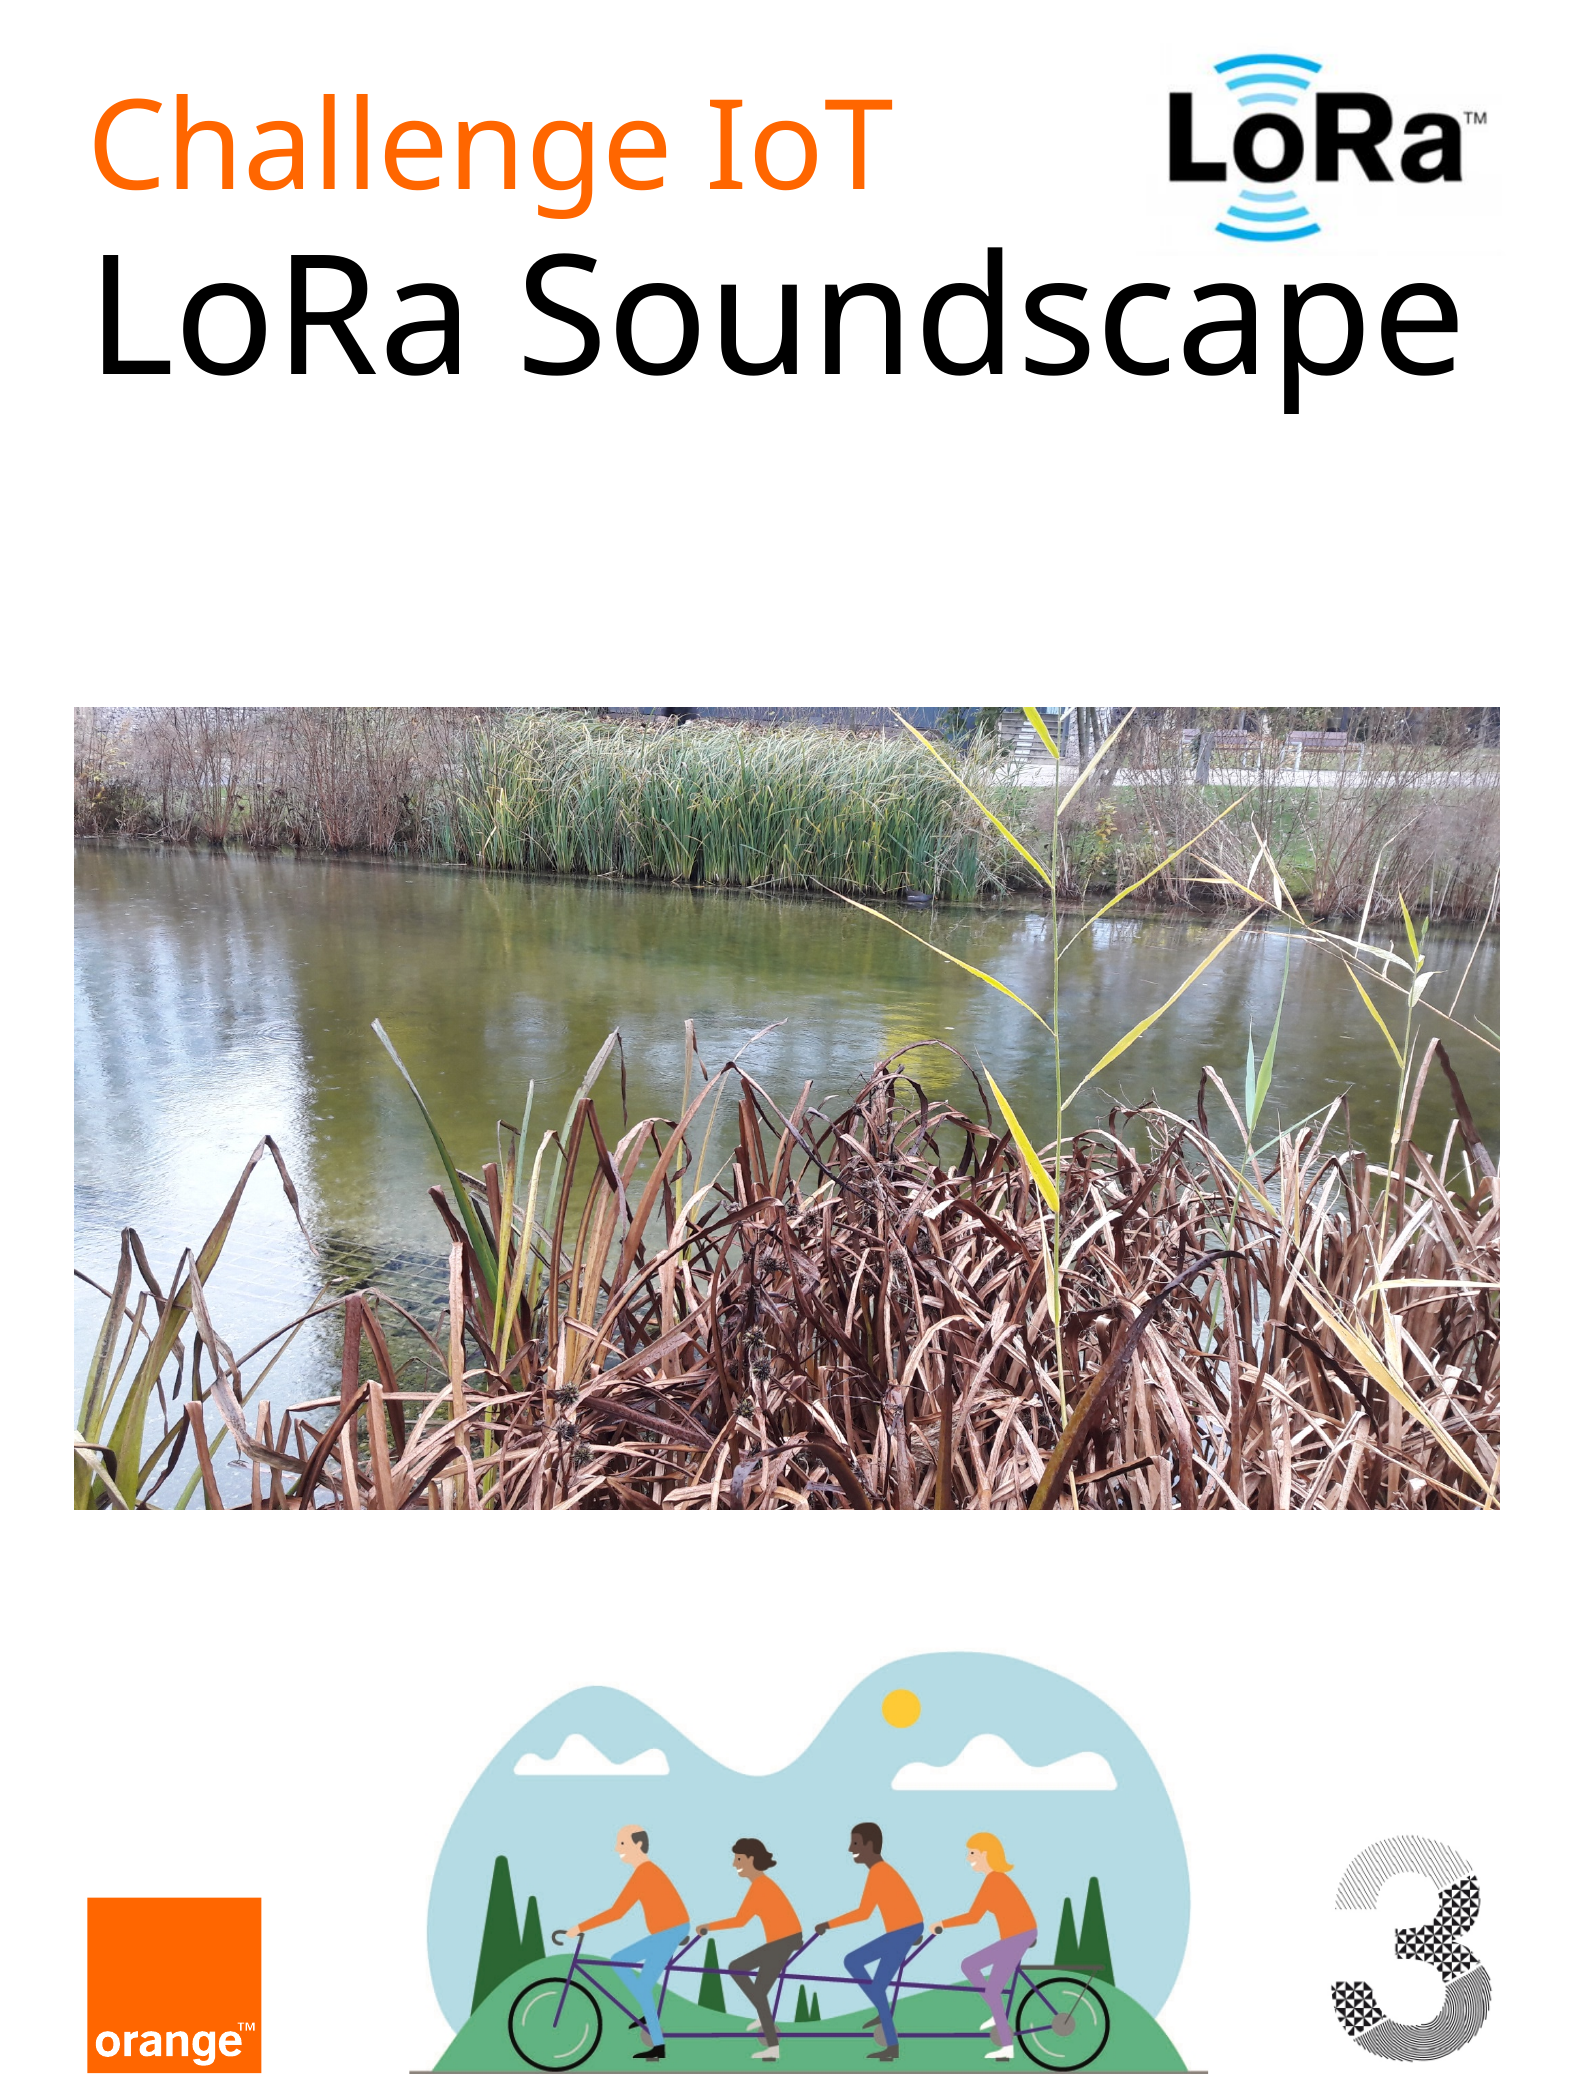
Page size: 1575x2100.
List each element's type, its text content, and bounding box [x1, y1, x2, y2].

picture [74, 707, 1500, 1510]
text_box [87, 1897, 262, 2074]
list Challenge IoT LoRa Soundscape [87, 89, 1488, 602]
picture [1314, 1826, 1504, 2074]
picture [1077, 14, 1527, 272]
picture [409, 1640, 1209, 2074]
